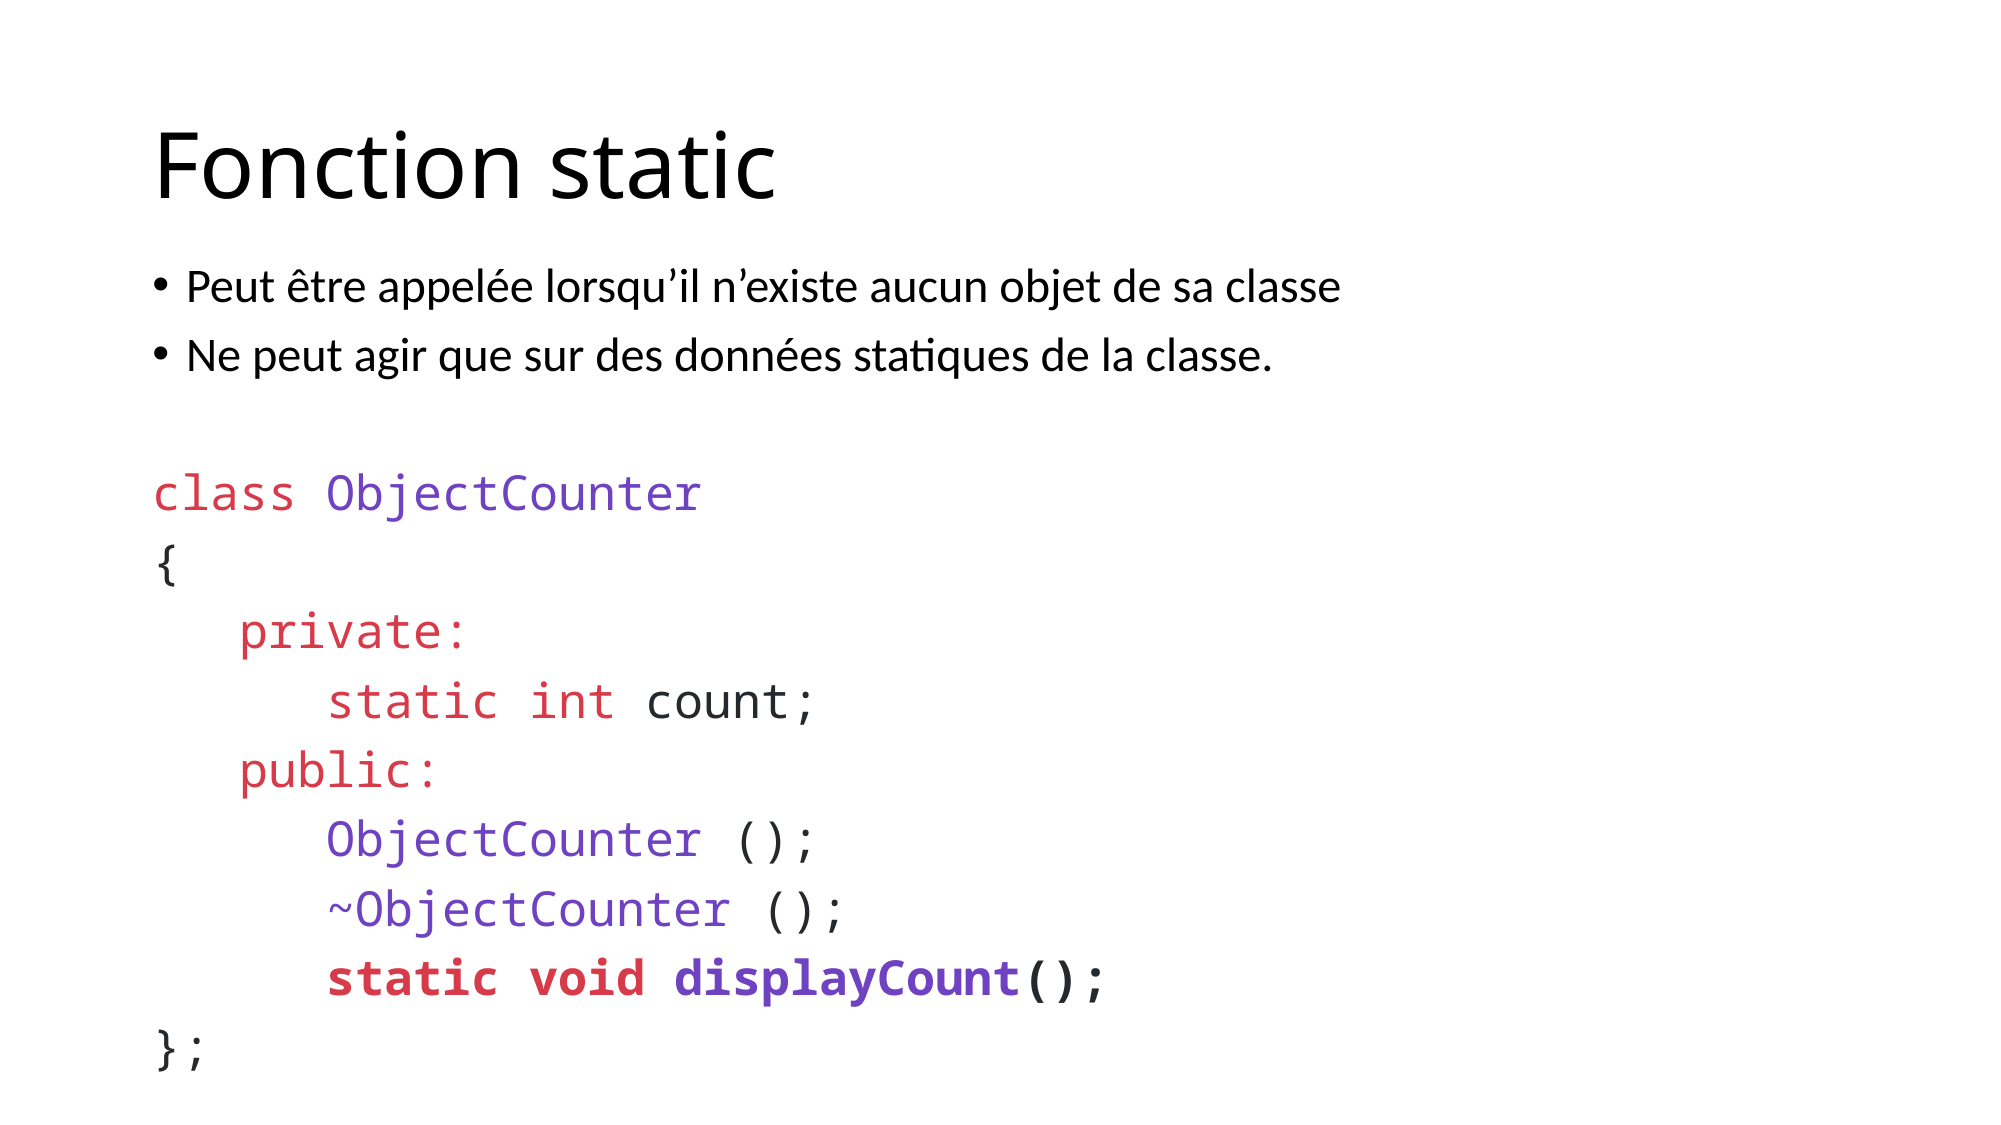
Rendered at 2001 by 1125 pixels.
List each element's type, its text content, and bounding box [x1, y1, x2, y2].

list Peut être appelée lorsqu’il n’existe aucun objet de sa classe Ne peut agir que sur des données statiques de la classe. class ObjectCounter { private: static int count; public: ObjectCounter (); ~ObjectCounter (); static void displayCount(); }; [137, 253, 1863, 1087]
title Fonction static [137, 59, 1863, 253]
